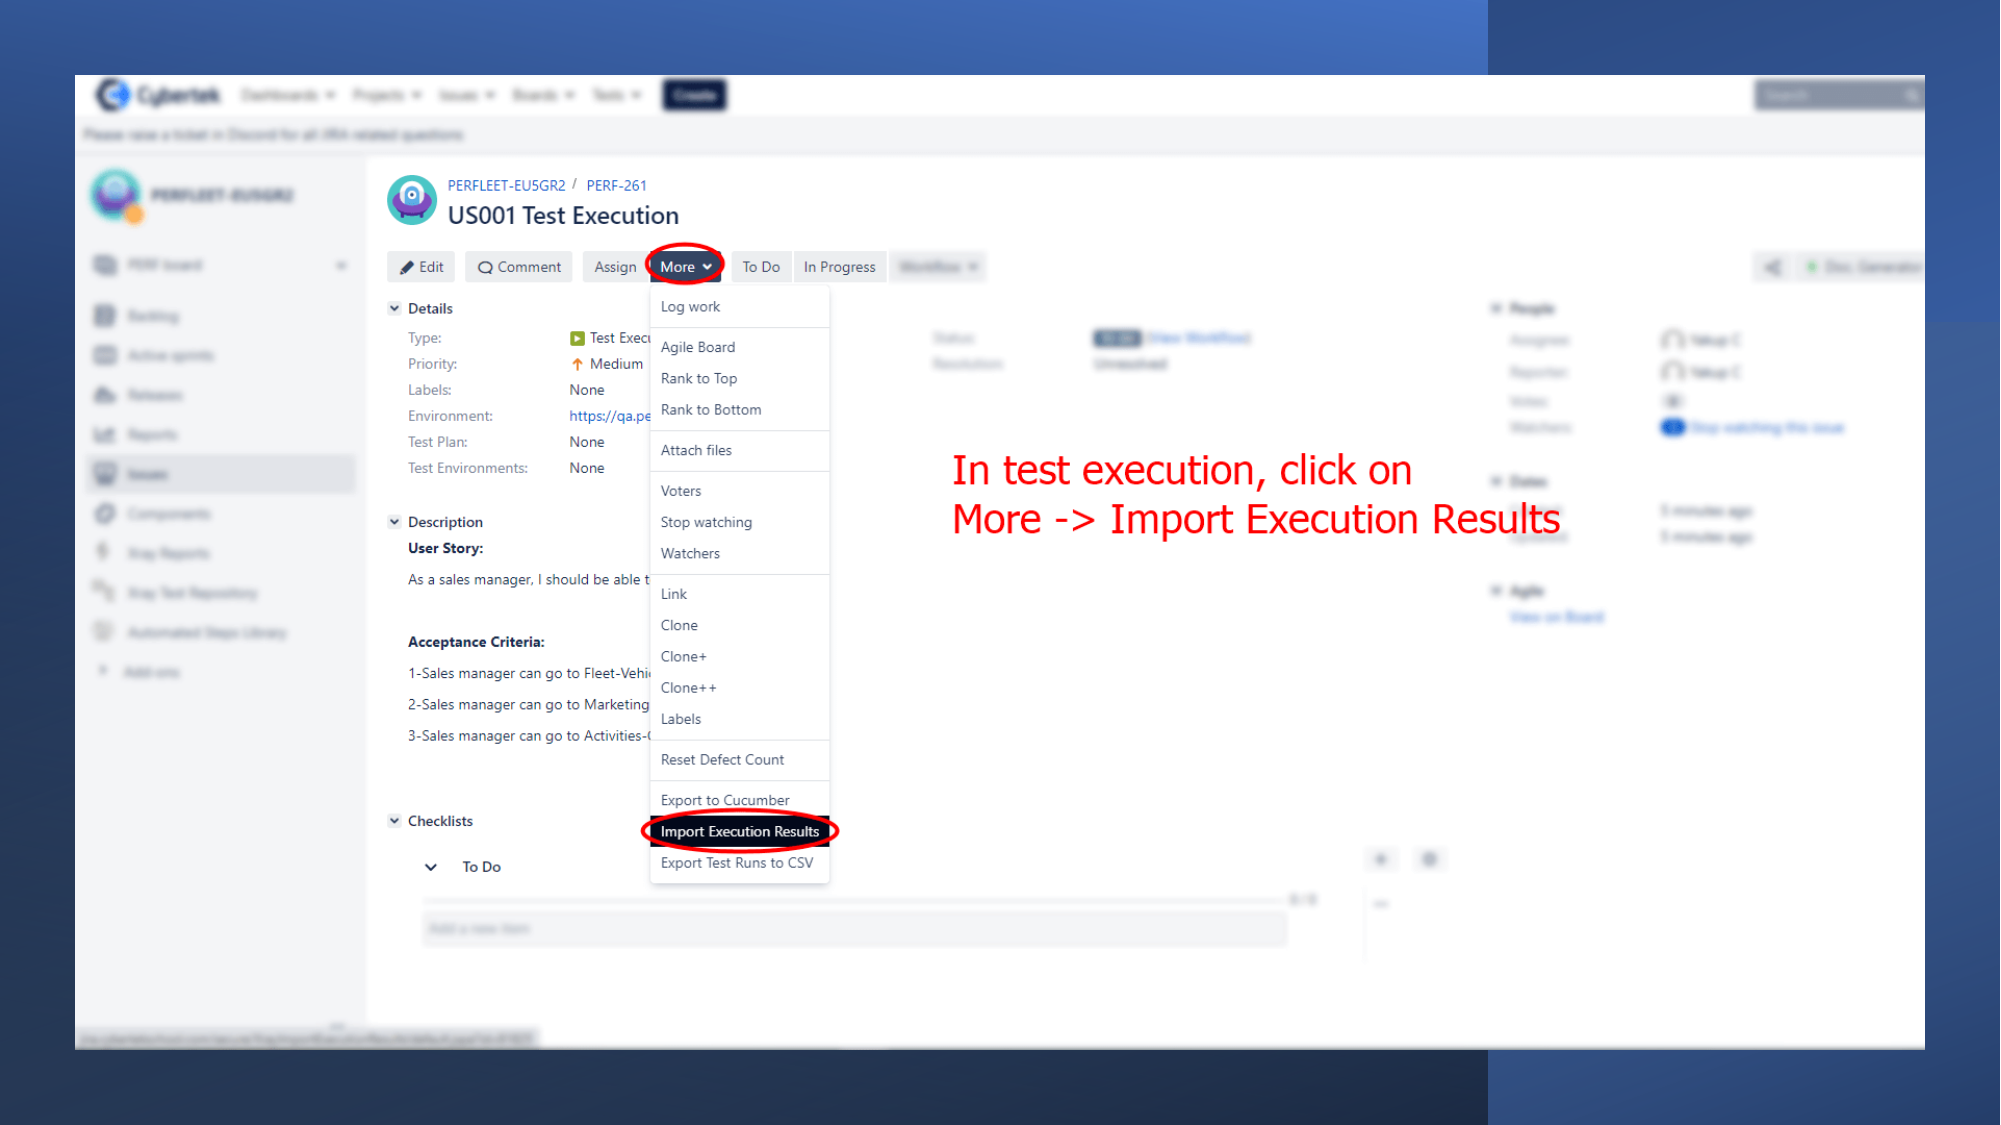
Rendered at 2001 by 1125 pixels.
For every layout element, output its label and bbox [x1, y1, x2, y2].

text_box [0, 0, 1489, 321]
text_box [1489, 0, 2000, 321]
picture [74, 74, 1925, 1050]
text_box [0, 321, 2000, 1125]
